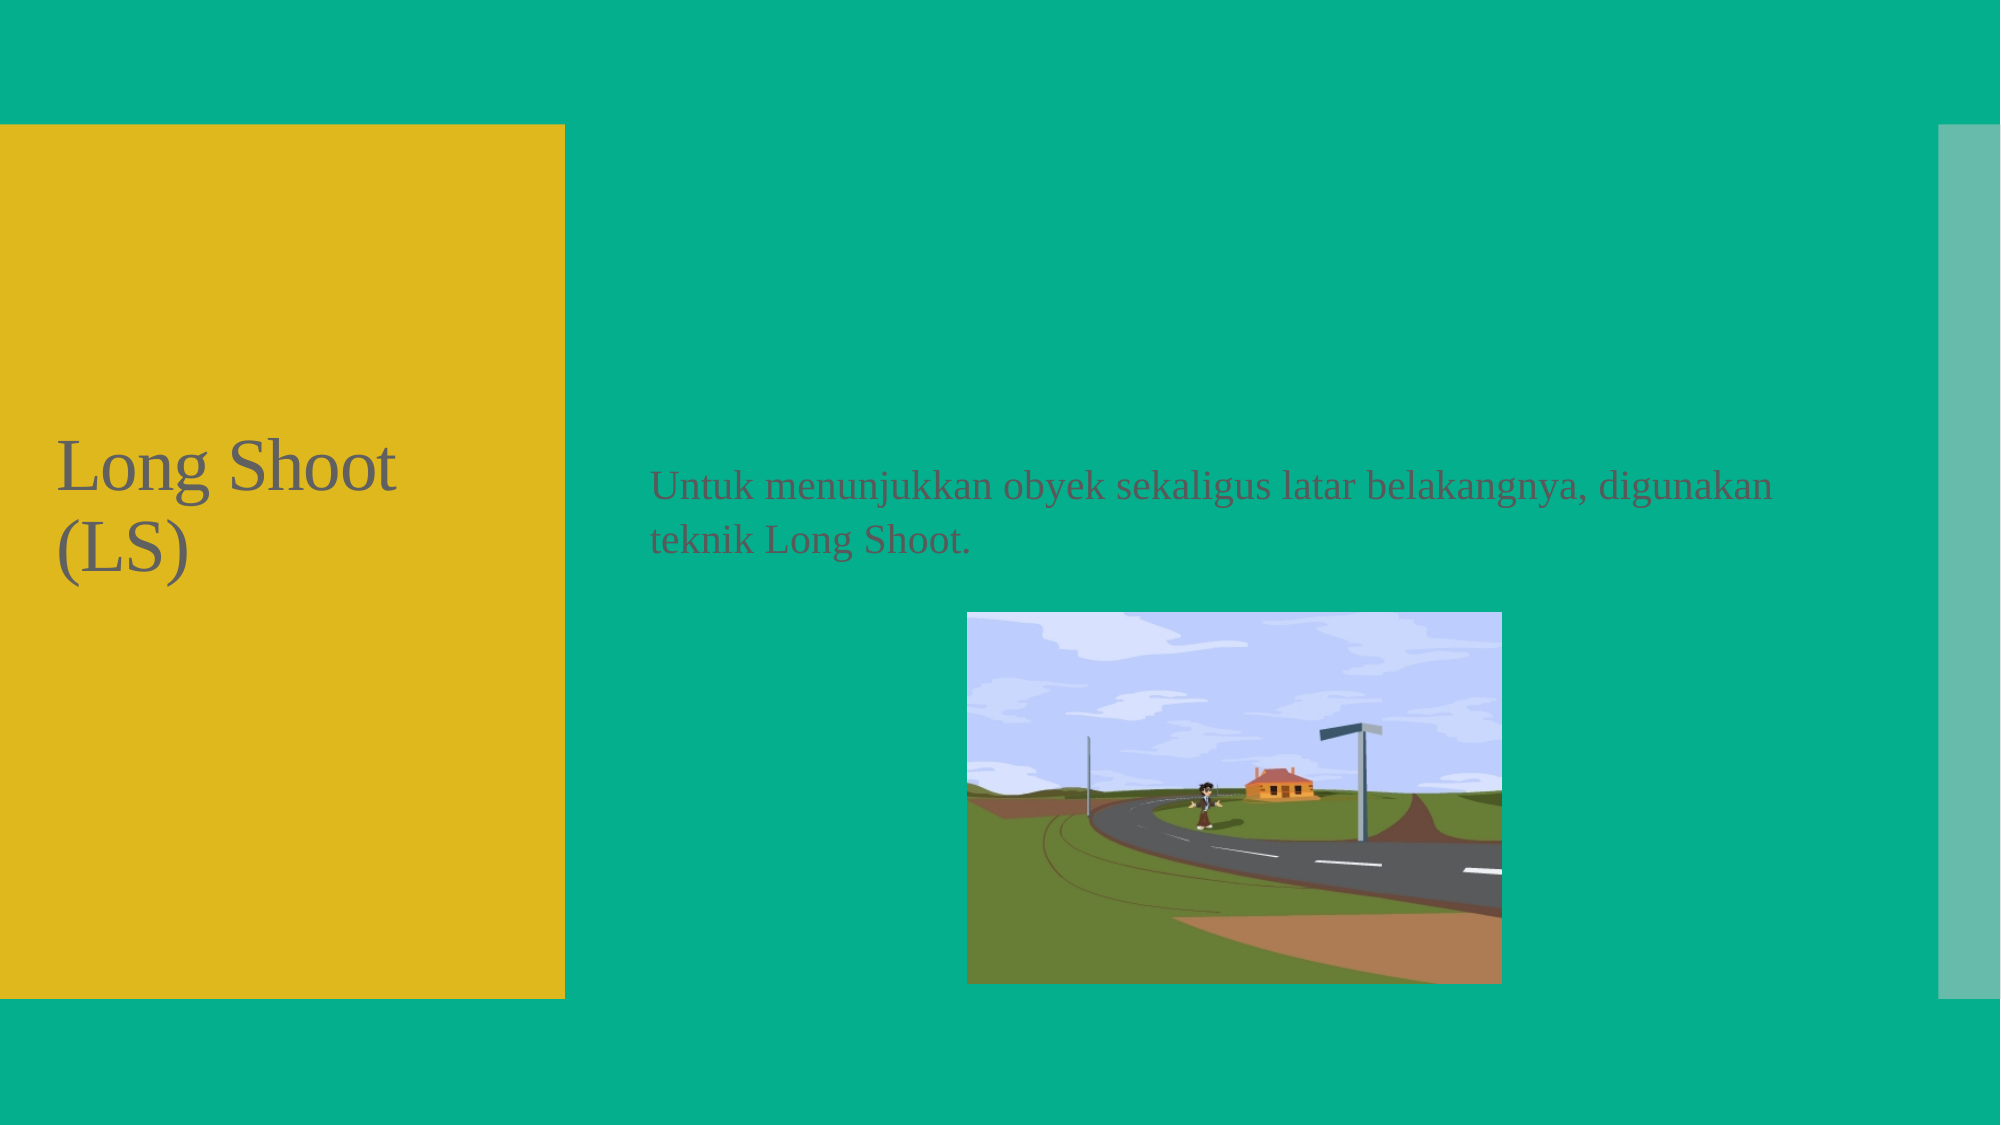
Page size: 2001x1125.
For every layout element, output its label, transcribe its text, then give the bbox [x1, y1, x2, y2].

picture [967, 612, 1502, 984]
list Untuk menunjukkan obyek sekaligus latar belakangnya, digunakan teknik Long Shoot. [634, 141, 1835, 982]
title Long Shoot (LS) [41, 184, 525, 940]
